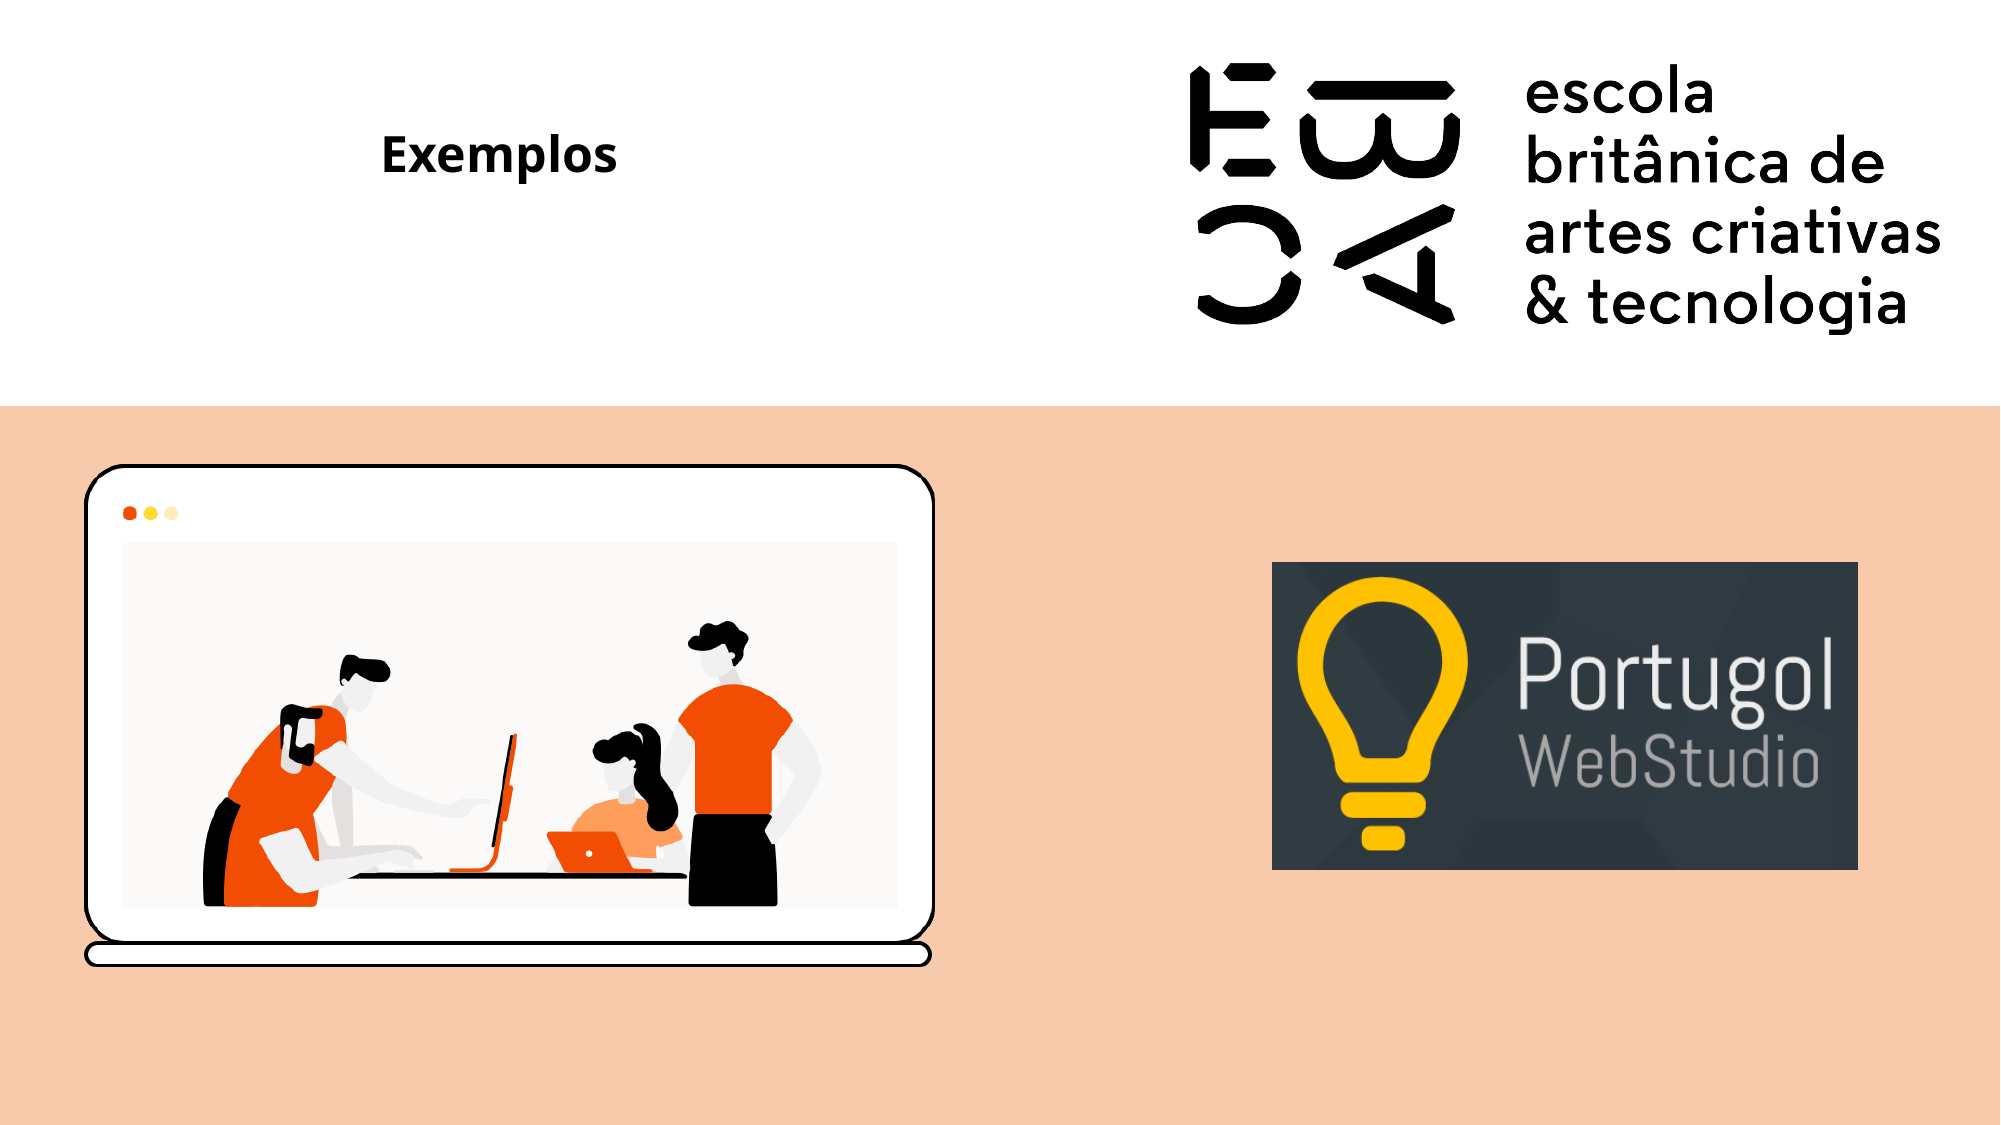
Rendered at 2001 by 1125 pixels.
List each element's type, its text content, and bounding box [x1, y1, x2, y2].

text_box Exemplos [32, 114, 968, 190]
picture [1271, 561, 1859, 870]
picture [1190, 62, 1940, 336]
picture [84, 464, 935, 968]
text_box [0, 406, 2000, 1125]
